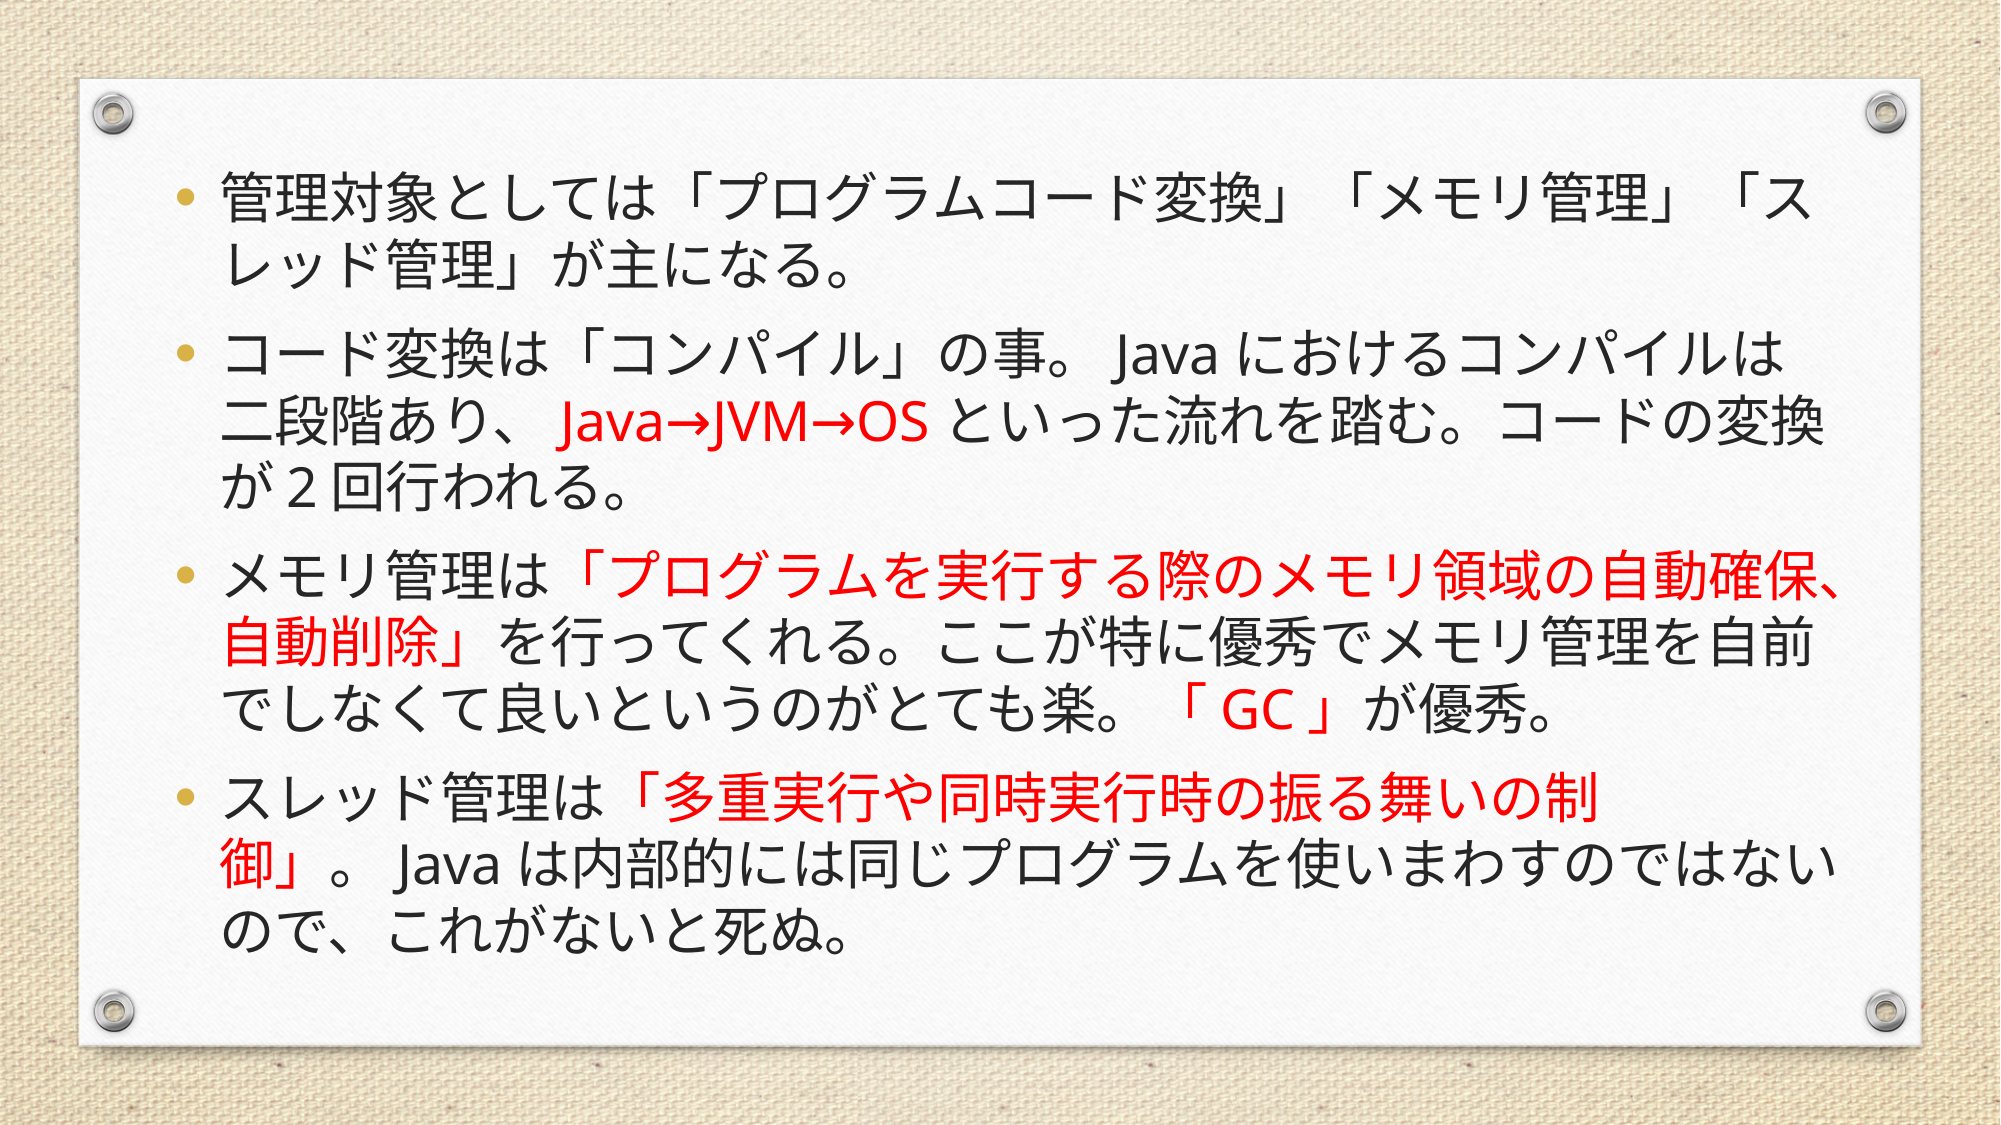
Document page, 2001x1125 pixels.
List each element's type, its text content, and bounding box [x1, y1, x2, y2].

list 管理対象としては「プログラムコード変換」「メモリ管理」「スレッド管理」が主になる。 コード変換は「コンパイル」の事。Javaにおけるコンパイルは二段階あり、Java→JVM→OSといった流れを踏む。コードの変換が2回行われる。 メモリ管理は「プログラムを実行する際のメモリ領域の自動確保、自動削除」を行ってくれる。ここが特に優秀でメモリ管理を自前でしなくて良いというのがとても楽。「GC」が優秀。 スレッド管理は「多重実行や同時実行時の振る舞いの制御」。Javaは内部的には同じプログラムを使いまわすのではないので、これがないと死ぬ。 [159, 156, 1855, 983]
picture [0, 0, 2001, 1125]
